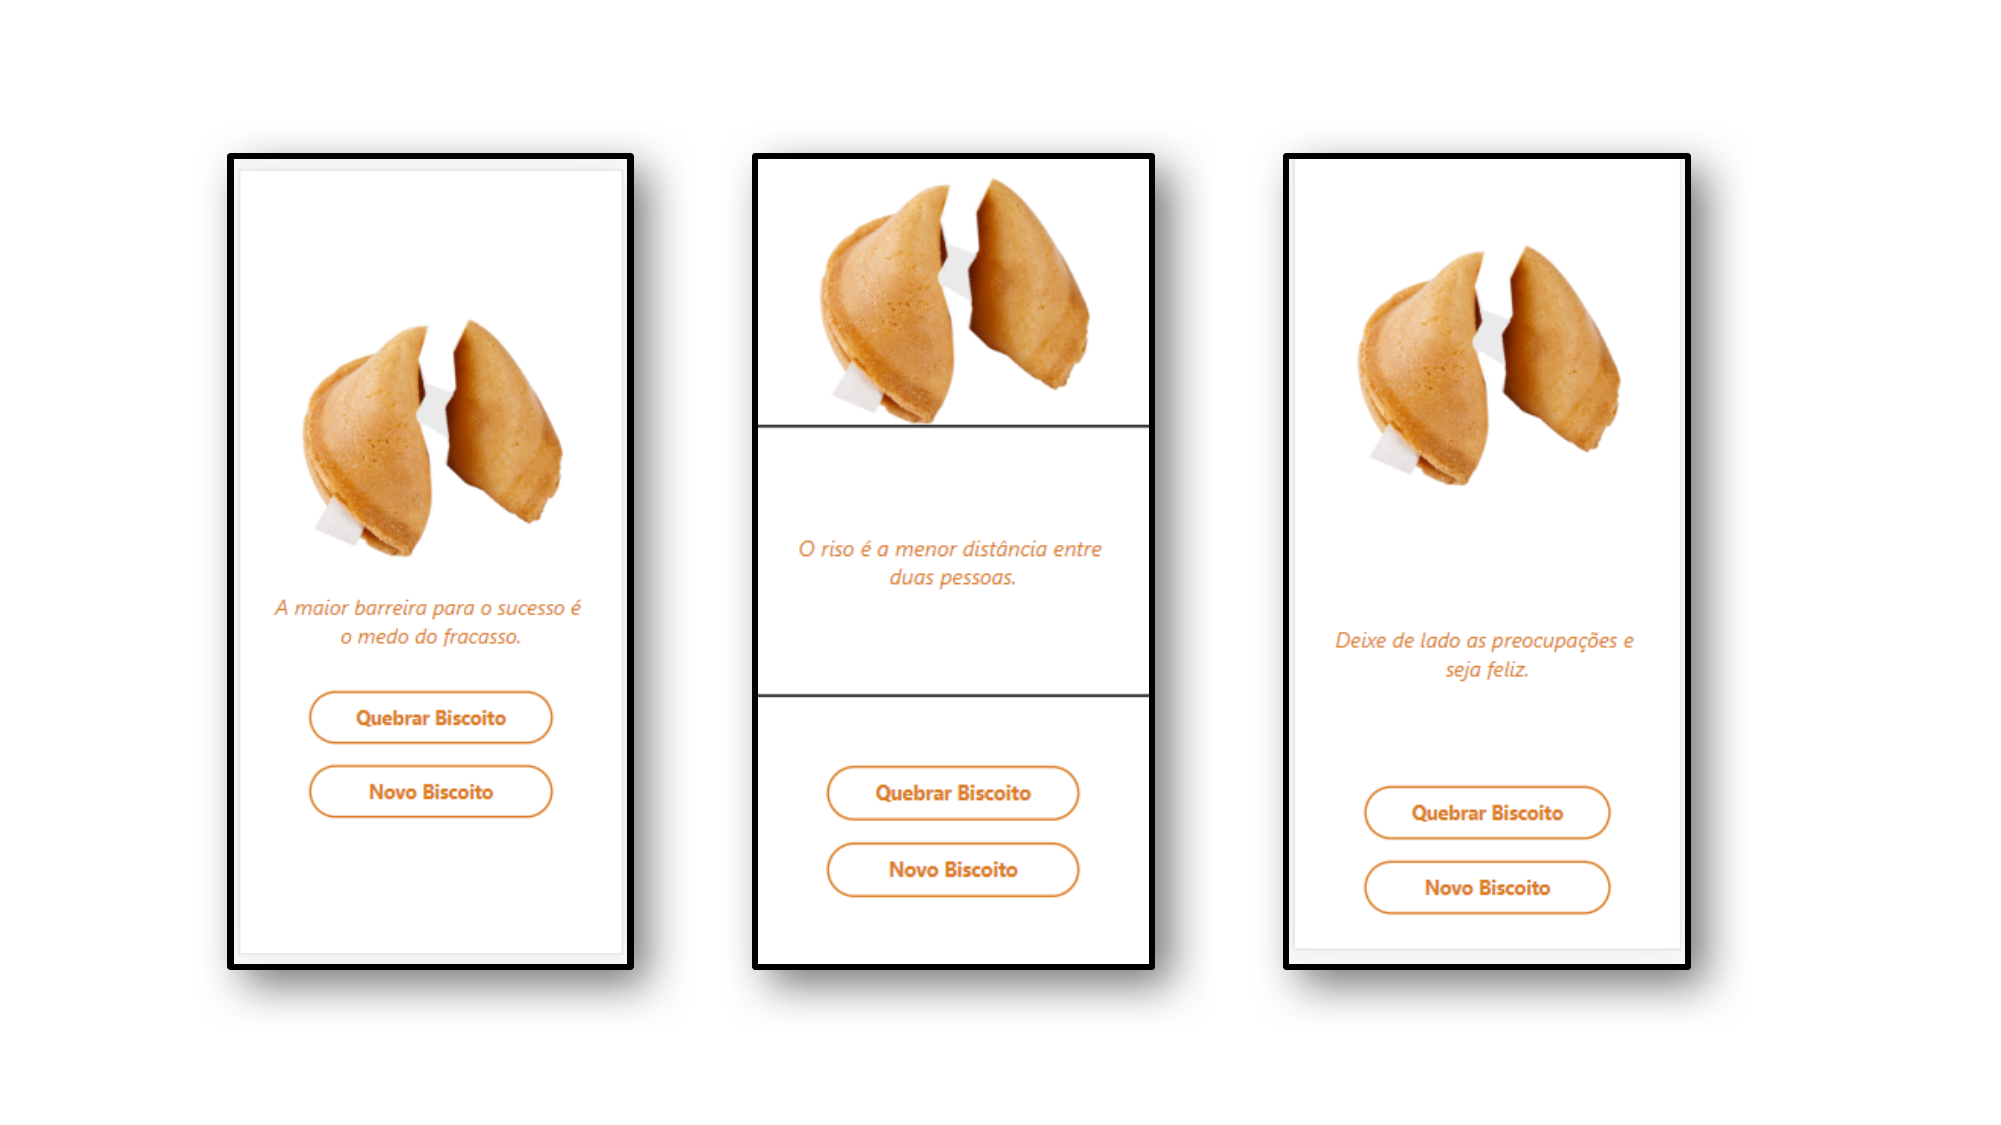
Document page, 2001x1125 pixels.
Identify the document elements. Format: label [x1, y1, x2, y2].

picture [758, 159, 1150, 964]
picture [1289, 159, 1685, 964]
picture [233, 159, 628, 964]
